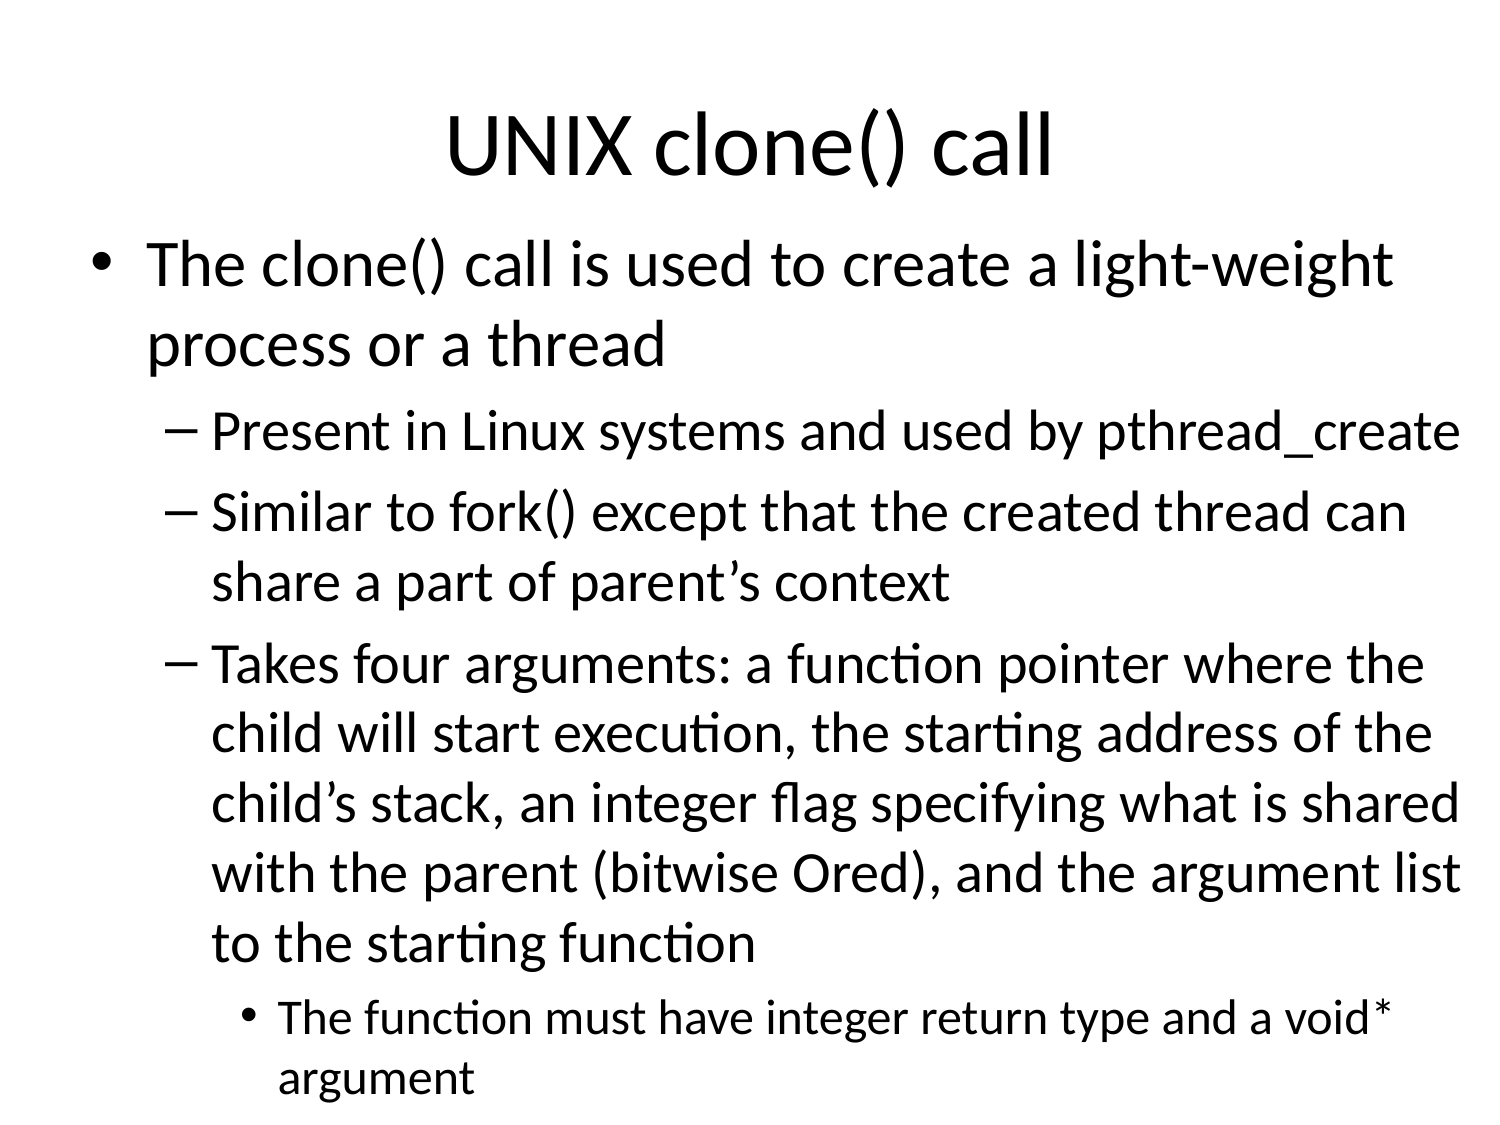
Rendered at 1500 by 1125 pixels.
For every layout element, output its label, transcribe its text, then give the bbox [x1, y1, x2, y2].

list The clone() call is used to create a light-weight process or a thread Present in Linux systems and used by pthread_create Similar to fork() except that the created thread can share a part of parent’s context Takes four arguments: a function pointer where the child will start execution, the starting address of the child’s stack, an integer flag specifying what is shared with the parent (bitwise Ored), and the argument list to the starting function The function must have integer return type and a void* argument [75, 212, 1500, 1125]
title UNIX clone() call [75, 45, 1425, 212]
